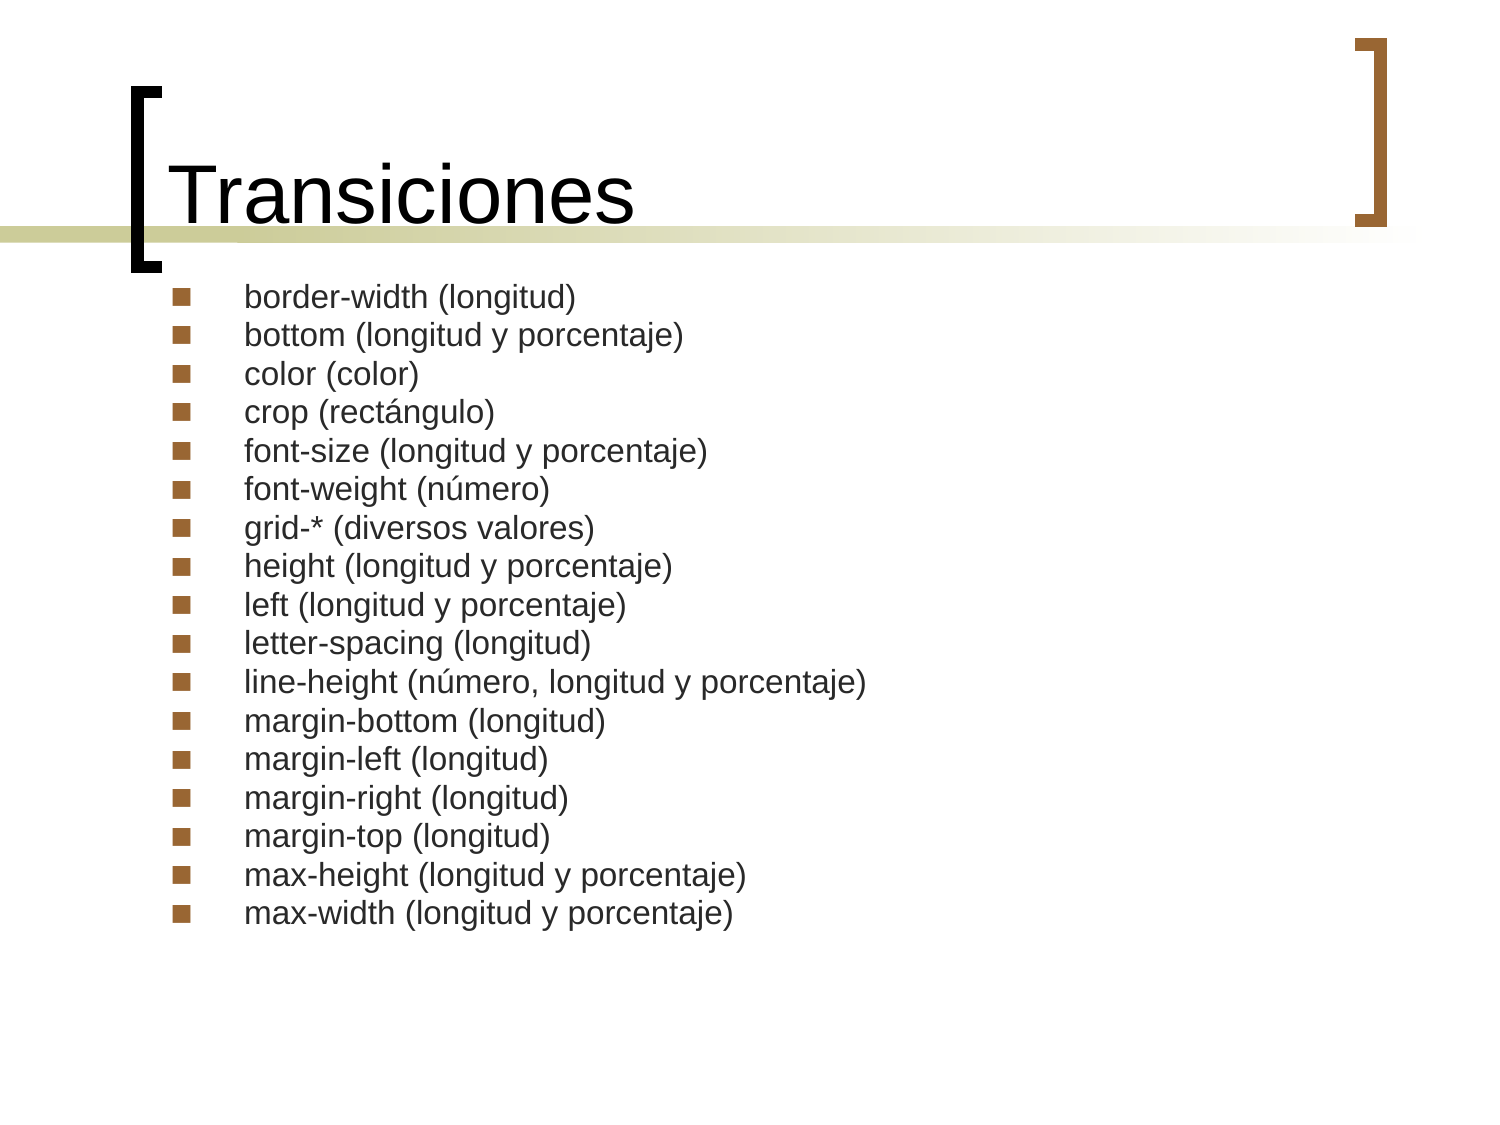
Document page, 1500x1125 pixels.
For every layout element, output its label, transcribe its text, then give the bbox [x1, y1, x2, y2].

title Transiciones [152, 15, 1328, 248]
list border-width (longitud) bottom (longitud y porcentaje) color (color) crop (rectángulo) font-size (longitud y porcentaje) font-weight (número) grid-* (diversos valores) height (longitud y porcentaje) left (longitud y porcentaje) letter-spacing (longitud) line-height (número, longitud y porcentaje) margin-bottom (longitud) margin-left (longitud) margin-right (longitud) margin-top (longitud) max-height (longitud y porcentaje) max-width (longitud y porcentaje) [155, 275, 1413, 950]
